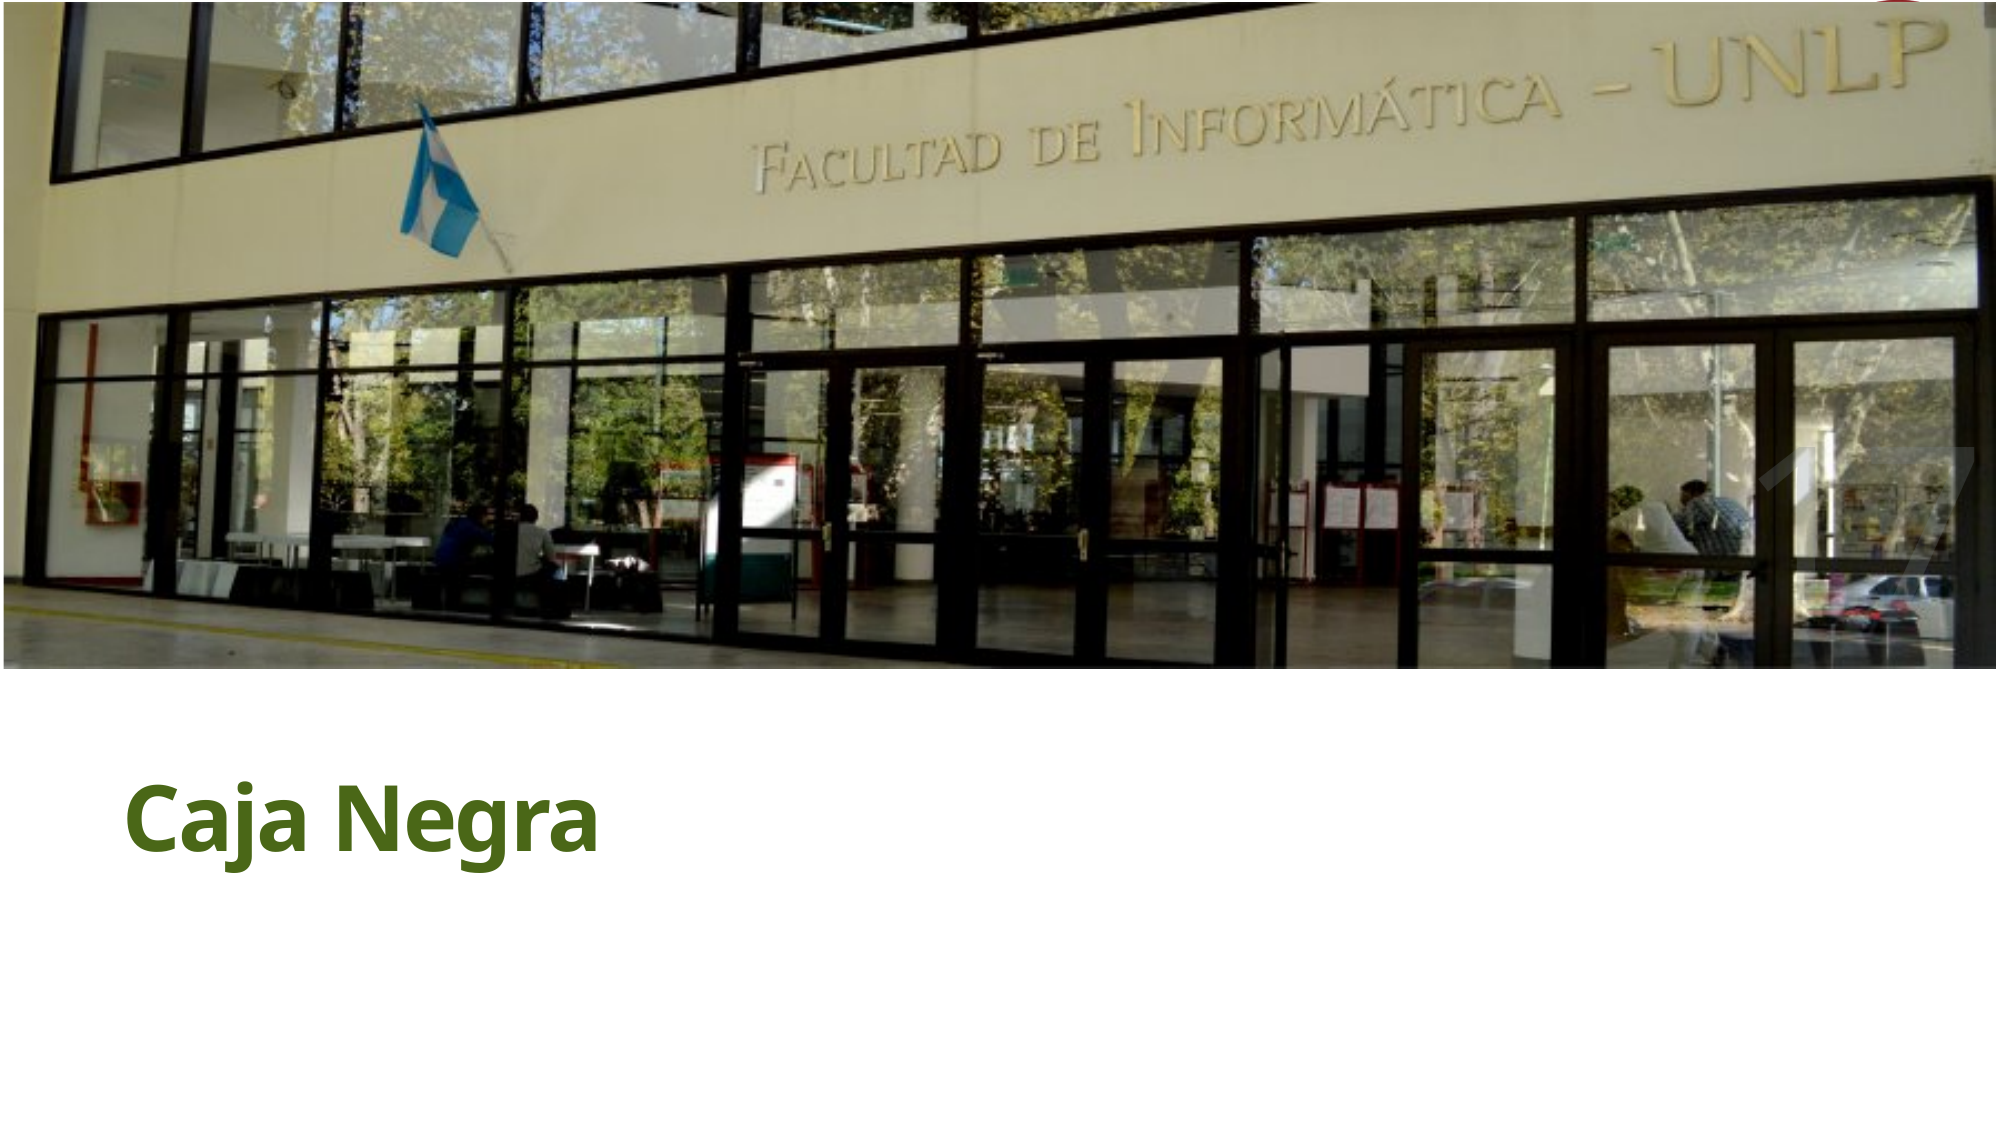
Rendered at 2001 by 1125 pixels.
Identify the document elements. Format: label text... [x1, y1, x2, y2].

slide_number 17 [1520, 456, 2000, 686]
picture [3, 0, 2000, 669]
title Caja Negra [107, 777, 1876, 878]
